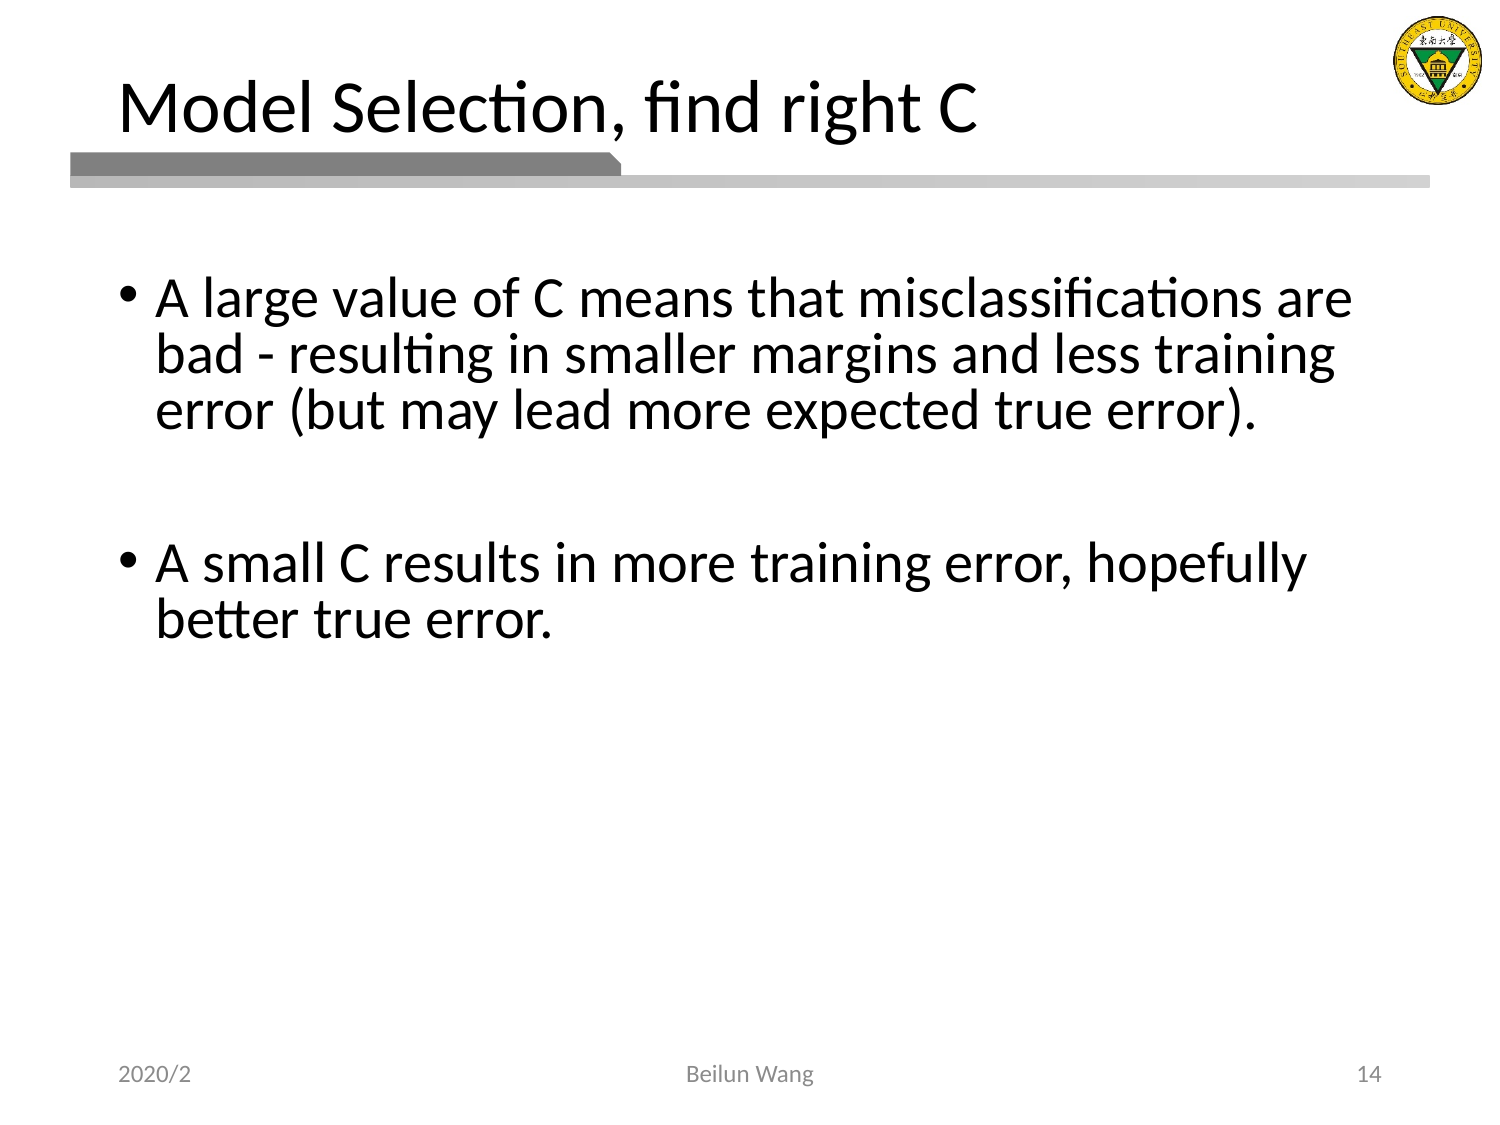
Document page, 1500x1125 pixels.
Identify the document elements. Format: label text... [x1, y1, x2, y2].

title Model Selection, find right C [103, 59, 1361, 156]
slide_number 14 [1059, 1042, 1397, 1103]
picture [1393, 16, 1482, 105]
list A large value of C means that misclassifications are bad - resulting in smaller margins and less training error (but may lead more expected true error). A small C results in more training error, hopefully better true error. [103, 264, 1397, 1014]
slide_number 2020/2 [103, 1042, 441, 1103]
footer Beilun Wang [496, 1042, 1004, 1103]
